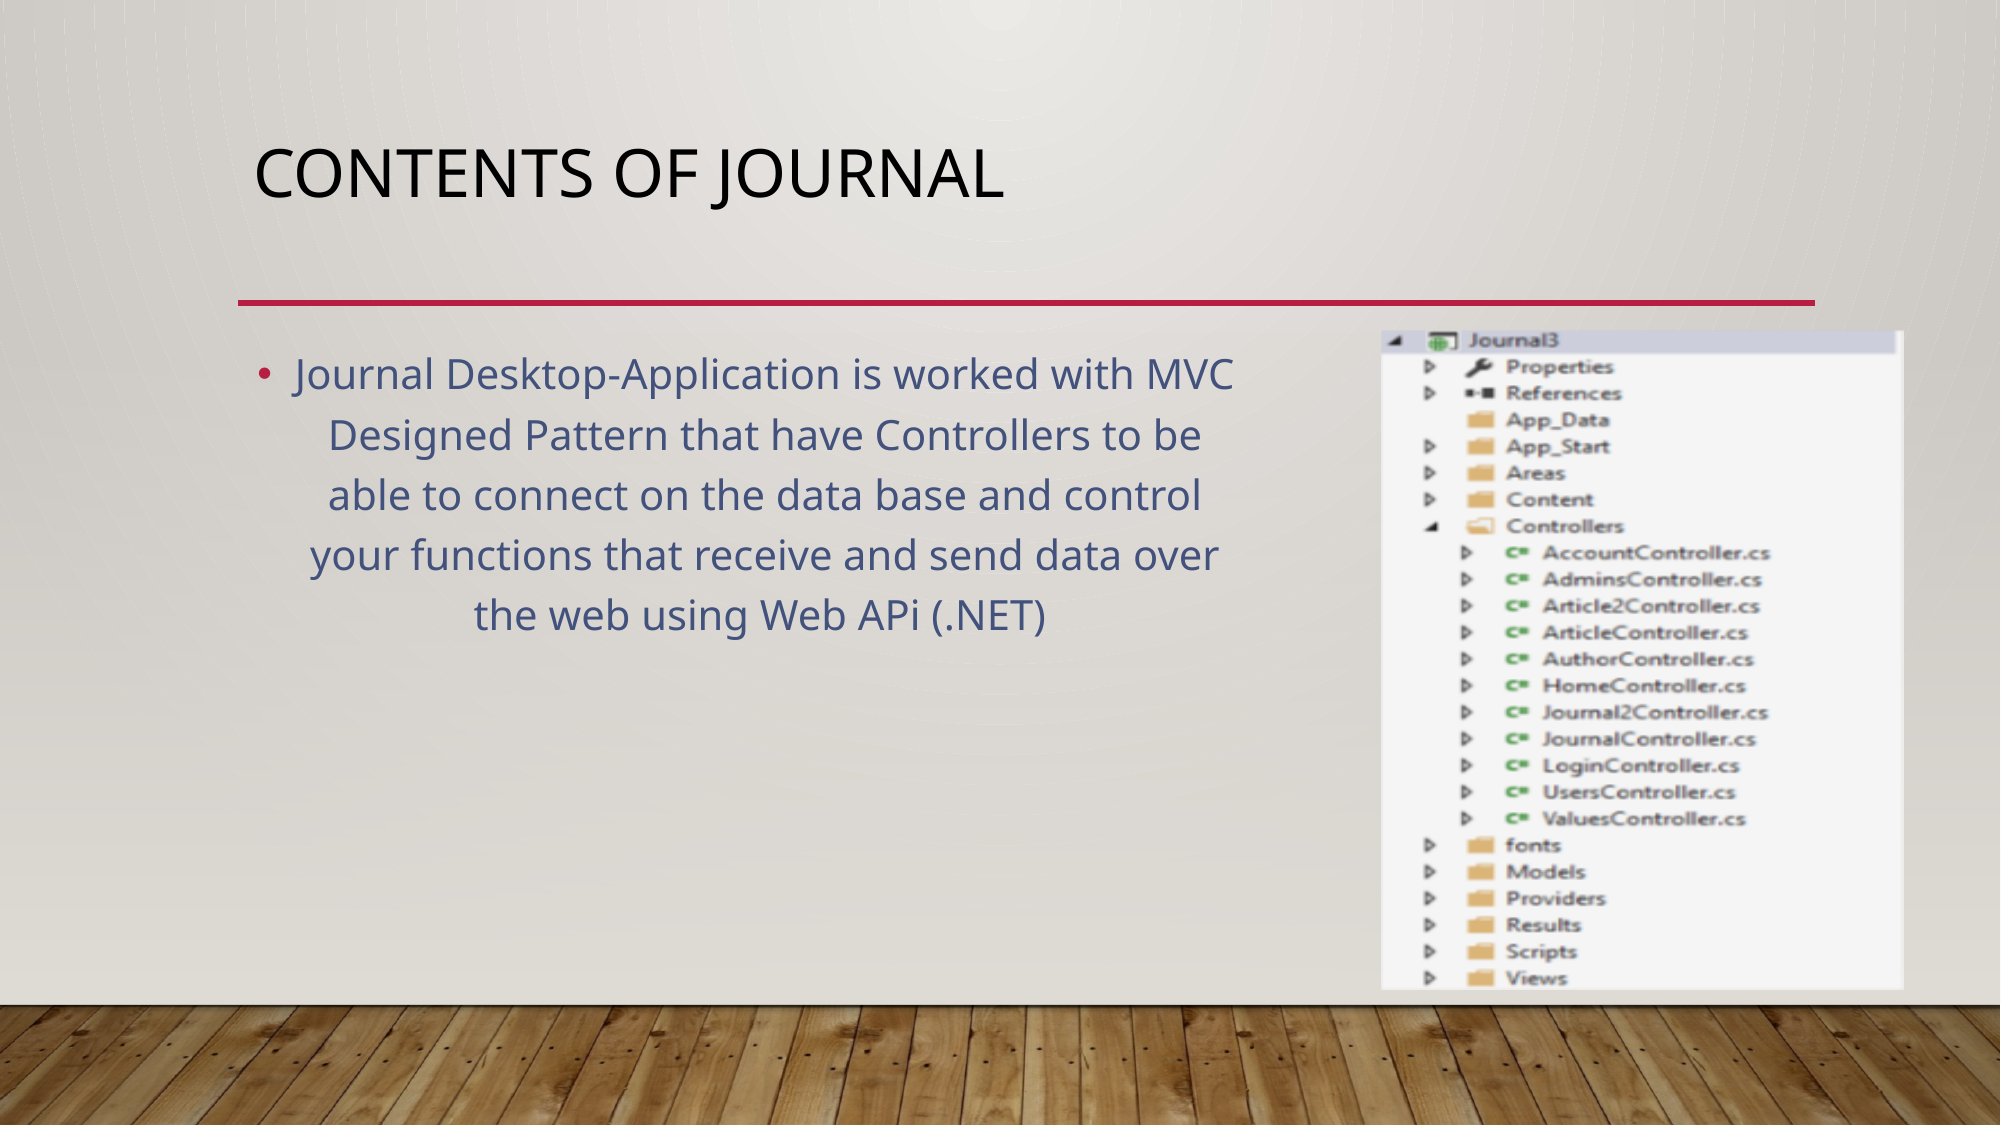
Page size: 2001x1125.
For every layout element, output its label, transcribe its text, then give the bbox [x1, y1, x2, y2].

list Journal Desktop-Application is worked with MVC Designed Pattern that have Controllers to be able to connect on the data base and control your functions that receive and send data over the web using Web APi (.NET) [238, 330, 1255, 897]
picture [0, 1005, 2000, 1125]
picture [1381, 330, 1904, 990]
title Contents of Journal [238, 131, 1814, 305]
